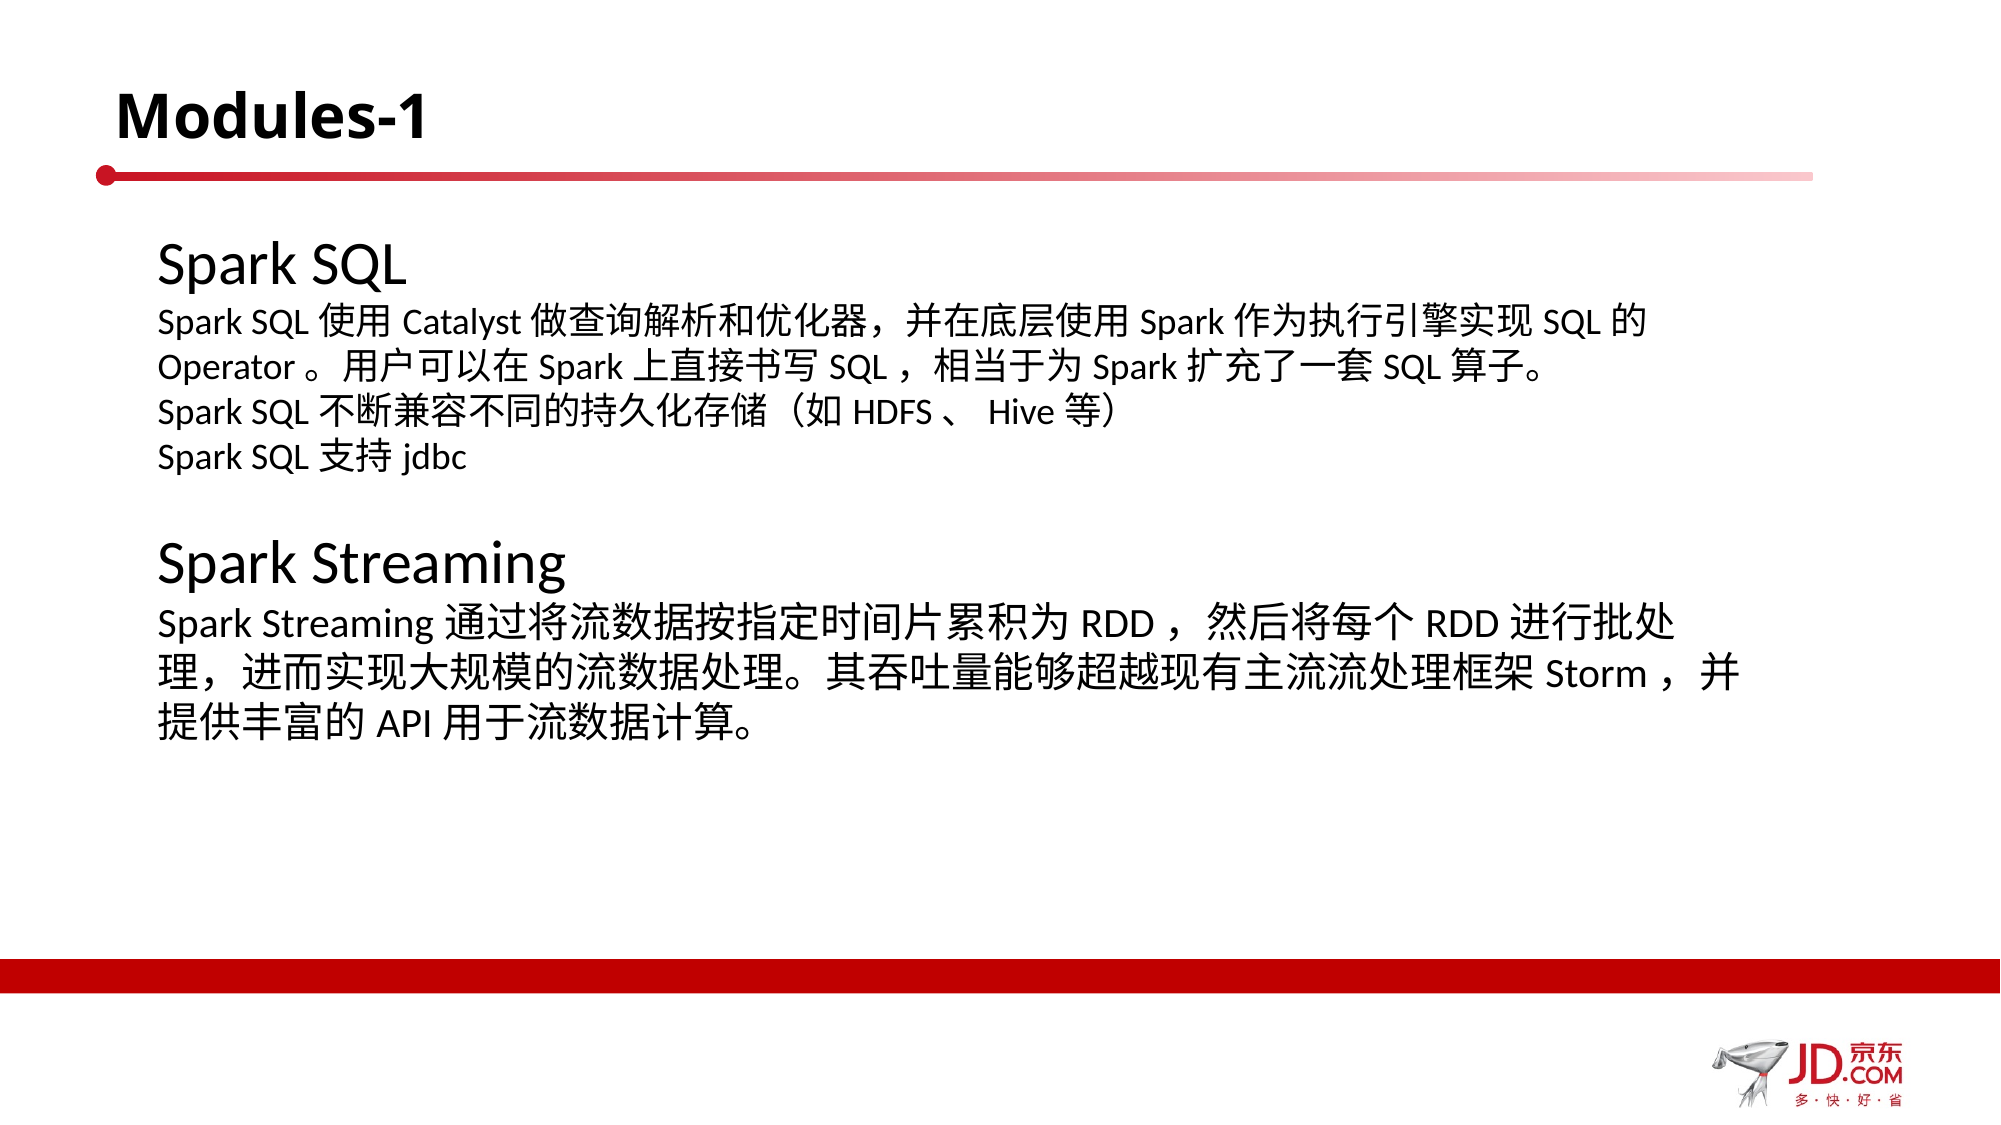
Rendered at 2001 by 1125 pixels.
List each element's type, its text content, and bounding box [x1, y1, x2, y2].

picture [1712, 1026, 1914, 1113]
text_box Spark SQL Spark SQL使用Catalyst做查询解析和优化器，并在底层使用Spark作为执行引擎实现SQL的Operator。用户可以在Spark上直接书写SQL，相当于为Spark扩充了一套SQL算子。 Spark SQL不断兼容不同的持久化存储（如HDFS、Hive等） Spark SQL支持jdbc Spark Streaming Spark Streaming通过将流数据按指定时间片累积为RDD，然后将每个RDD进行批处 理，进而实现大规模的流数据处理。其吞吐量能够超越现有主流流处理框架Storm，并提供丰富的API用于流数据计算。 [142, 215, 1776, 754]
text_box [95, 167, 100, 184]
text_box [0, 959, 2000, 994]
title Modules-1 [100, 24, 1900, 213]
